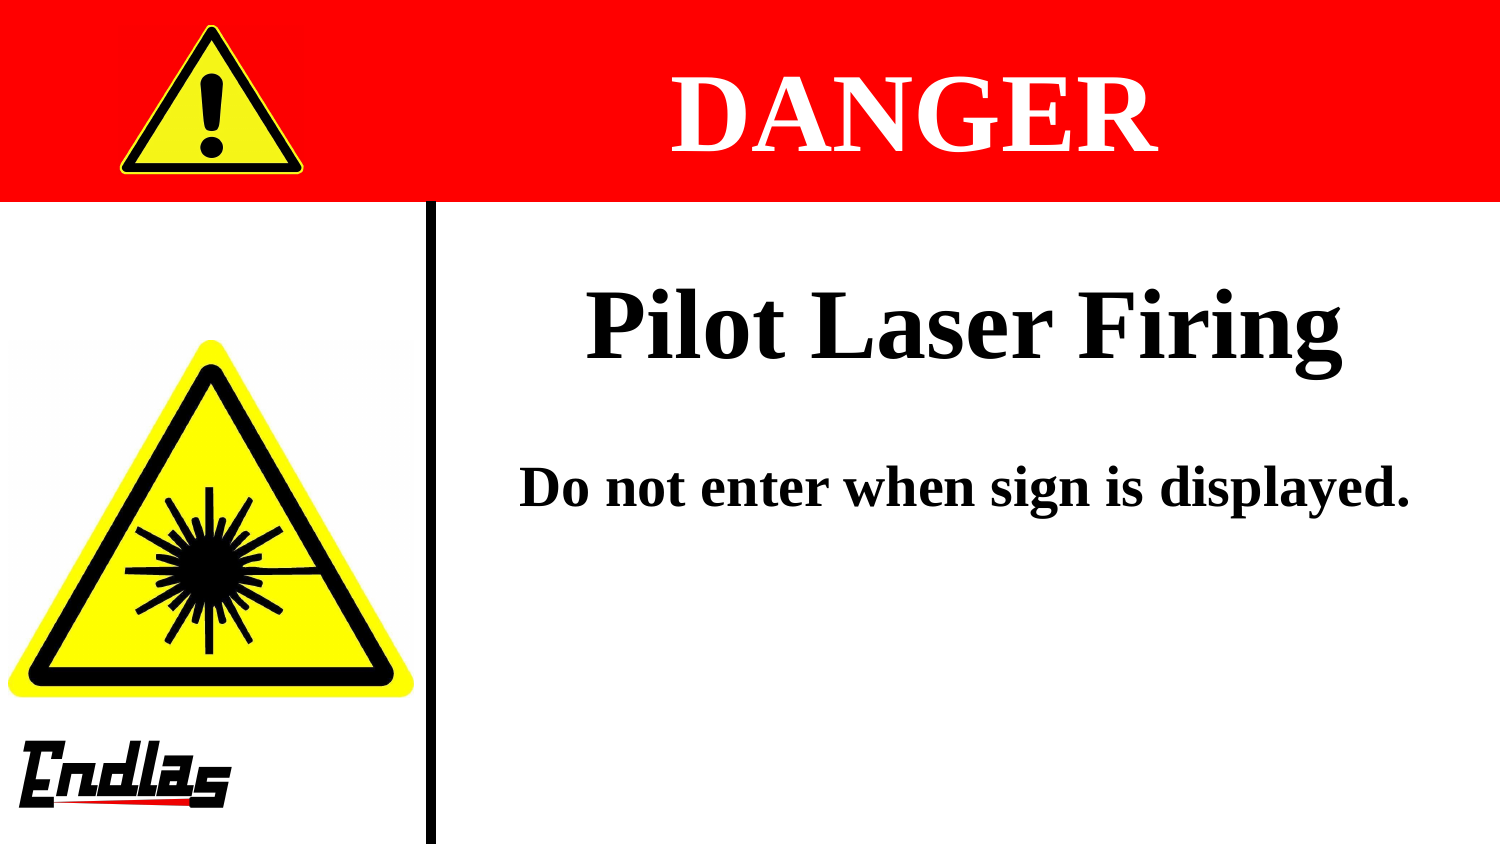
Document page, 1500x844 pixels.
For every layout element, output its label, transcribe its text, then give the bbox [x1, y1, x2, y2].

picture [8, 340, 414, 698]
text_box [118, 25, 1480, 183]
text_box Pilot Laser Firing Do not enter when sign is displayed. [436, 201, 1500, 655]
picture [14, 735, 235, 813]
text_box [0, 0, 1500, 202]
